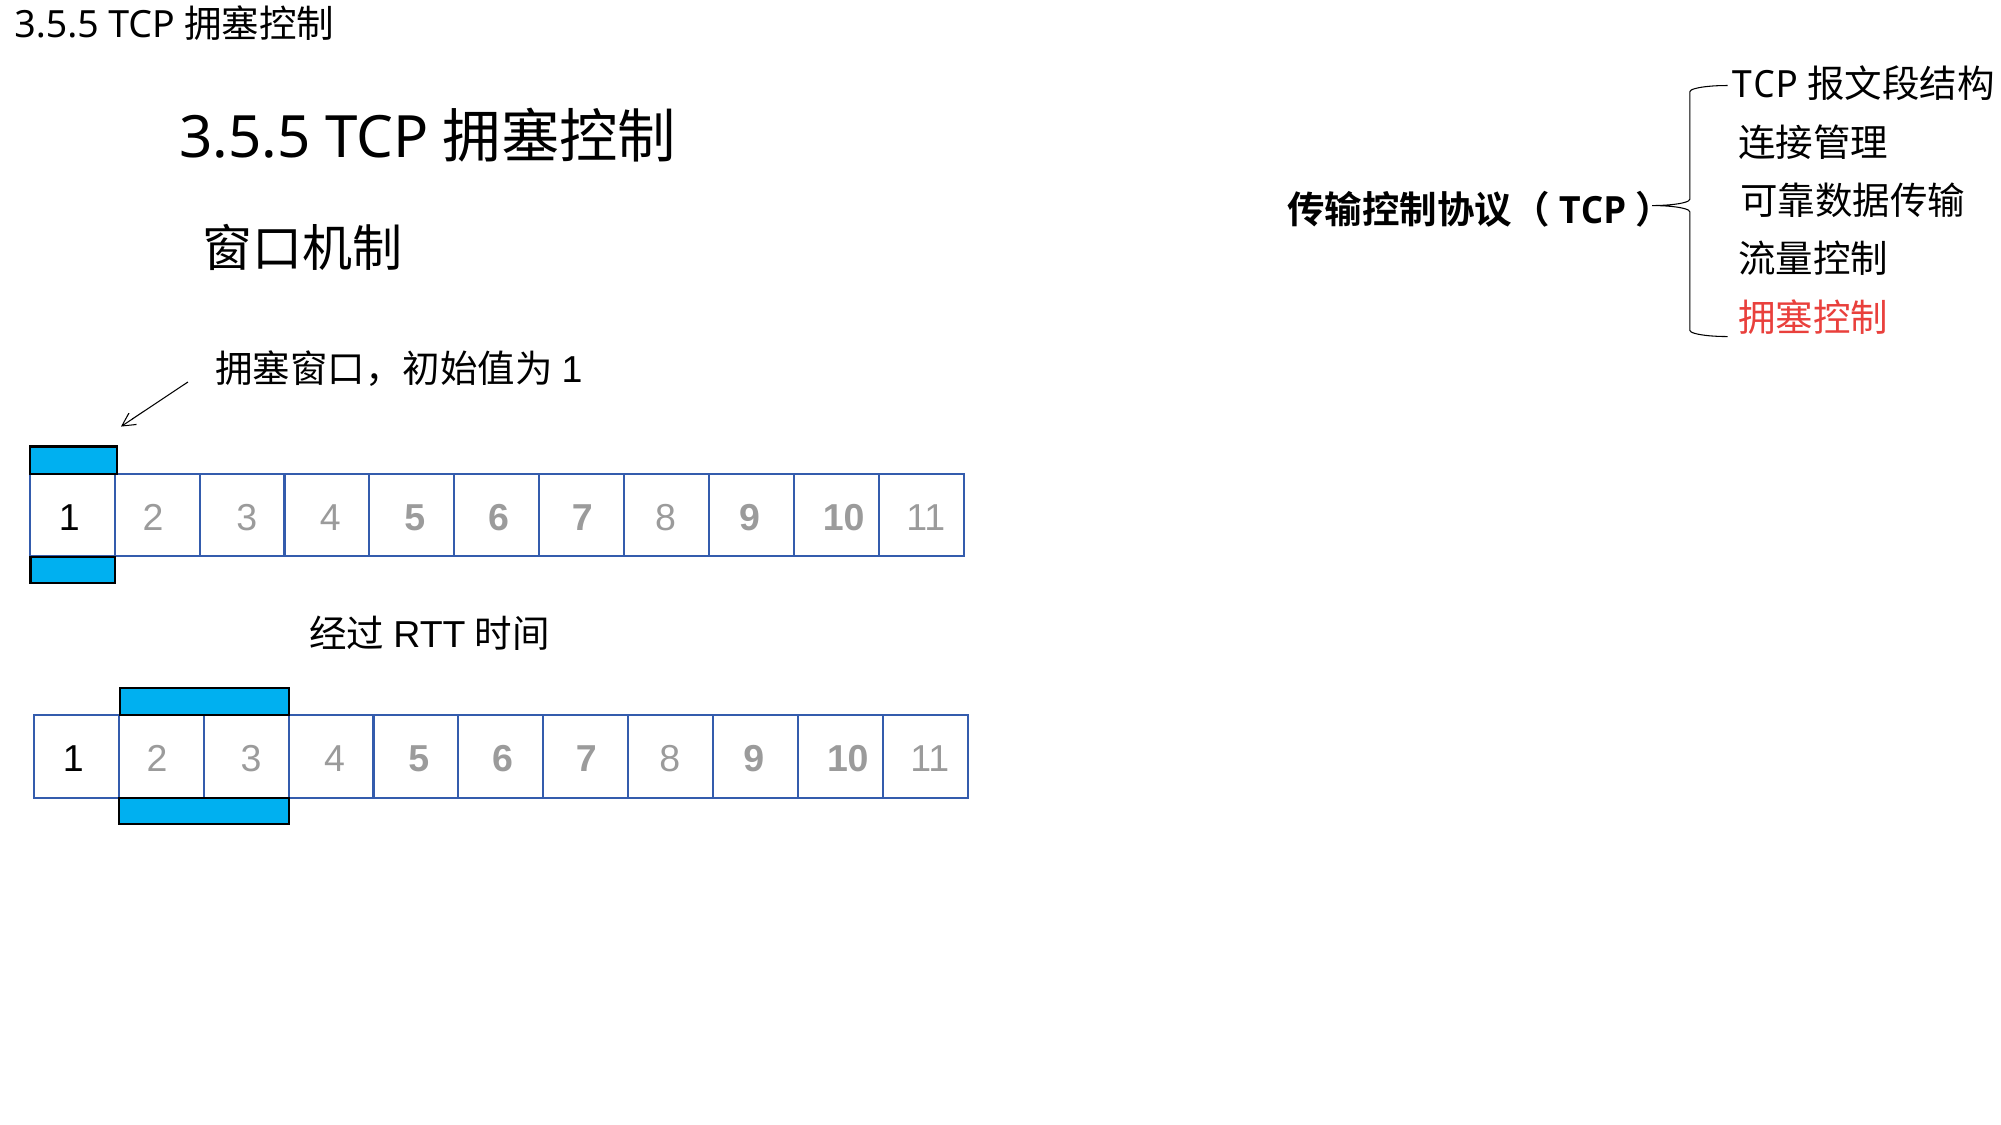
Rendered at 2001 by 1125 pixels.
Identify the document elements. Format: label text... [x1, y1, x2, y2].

text_box [797, 787, 882, 799]
text_box [119, 687, 290, 716]
text_box [372, 787, 457, 799]
text_box 3 [199, 546, 284, 557]
text_box [118, 714, 203, 726]
text_box [453, 546, 538, 557]
text_box [372, 714, 457, 726]
text_box [453, 473, 538, 485]
text_box [793, 473, 878, 485]
text_box [797, 714, 882, 726]
text_box [33, 714, 118, 799]
text_box [457, 714, 542, 726]
text_box 1 2 3 4 5 6 7 8 9 10 11 [44, 485, 987, 546]
text_box [288, 714, 372, 726]
text_box 窗口机制 [187, 179, 1011, 284]
text_box [538, 473, 623, 485]
text_box [368, 473, 453, 485]
text_box 3 [203, 787, 288, 797]
text_box [288, 787, 372, 799]
text_box [712, 714, 797, 726]
text_box [623, 546, 708, 557]
text_box 经过RTT时间，窗口增大一倍 [294, 602, 950, 663]
text_box [878, 473, 965, 485]
text_box 1 2 3 4 5 6 7 8 9 10 11 [48, 726, 991, 787]
text_box [29, 475, 114, 556]
text_box [627, 714, 712, 726]
text_box 3 [203, 716, 288, 726]
text_box [118, 797, 290, 825]
text_box [118, 787, 203, 797]
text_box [120, 381, 188, 427]
text_box [878, 546, 965, 557]
text_box [284, 546, 368, 557]
text_box 拥塞窗口，初始值为1 [200, 337, 650, 397]
text_box [542, 714, 627, 726]
text_box [284, 473, 368, 485]
text_box [114, 473, 199, 485]
text_box 3 [199, 473, 284, 485]
text_box [627, 787, 712, 799]
text_box [368, 546, 453, 557]
text_box [793, 546, 878, 557]
text_box 3.5.5 TCP拥塞控制 [0, 0, 349, 53]
text_box [712, 787, 797, 799]
text_box [29, 445, 118, 475]
text_box [708, 546, 793, 557]
text_box [457, 787, 542, 799]
text_box [708, 473, 793, 485]
text_box [882, 787, 969, 799]
text_box 3.5.5 TCP拥塞控制 [164, 91, 1061, 177]
text_box [114, 546, 199, 557]
text_box [623, 473, 708, 485]
text_box [538, 546, 623, 557]
text_box [542, 787, 627, 799]
text_box [882, 714, 969, 726]
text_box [1274, 64, 2000, 350]
text_box [29, 556, 116, 584]
